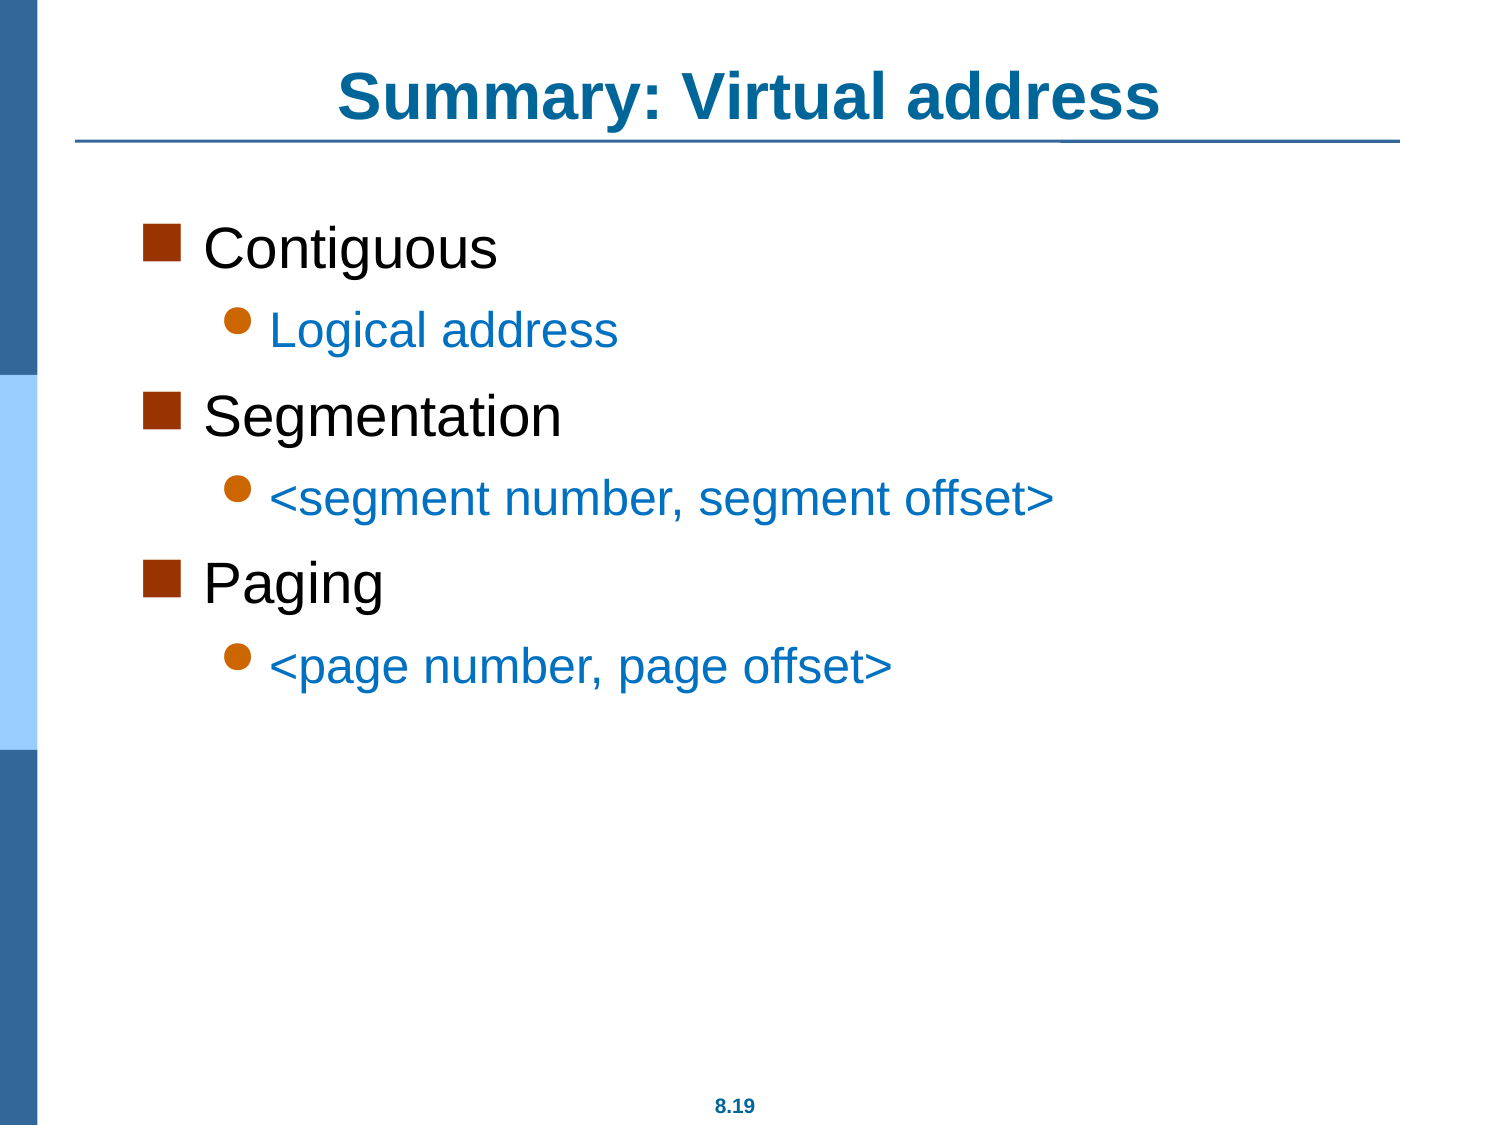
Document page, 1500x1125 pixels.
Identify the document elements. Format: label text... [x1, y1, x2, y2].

list Contiguous Logical address Segmentation <segment number, segment offset> Paging <page number, page offset> [132, 202, 1483, 946]
title Summary: Virtual address [75, 45, 1425, 141]
